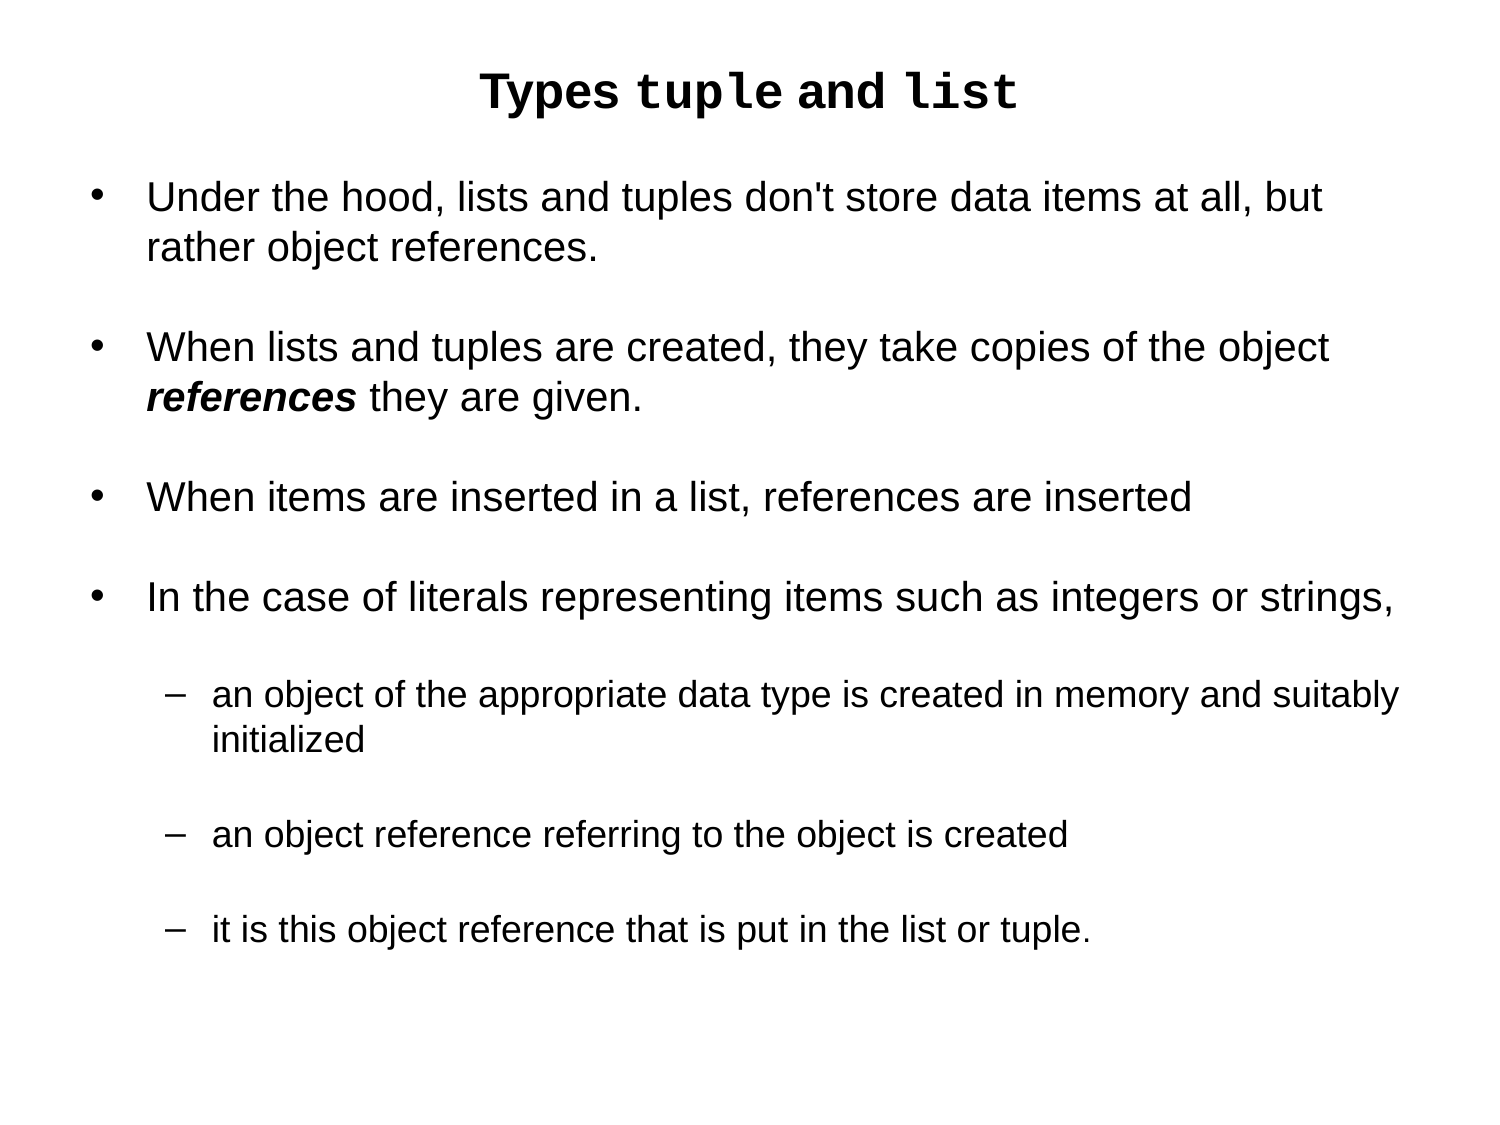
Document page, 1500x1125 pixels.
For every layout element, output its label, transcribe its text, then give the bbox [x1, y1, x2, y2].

title Types tuple and list [75, 45, 1425, 132]
list Under the hood, lists and tuples don't store data items at all, but rather object references. When lists and tuples are created, they take copies of the object references they are given. When items are inserted in a list, references are inserted In the case of literals representing items such as integers or strings, an object of the appropriate data type is created in memory and suitably initialized an object reference referring to the object is created it is this object reference that is put in the list or tuple. [75, 162, 1425, 1088]
